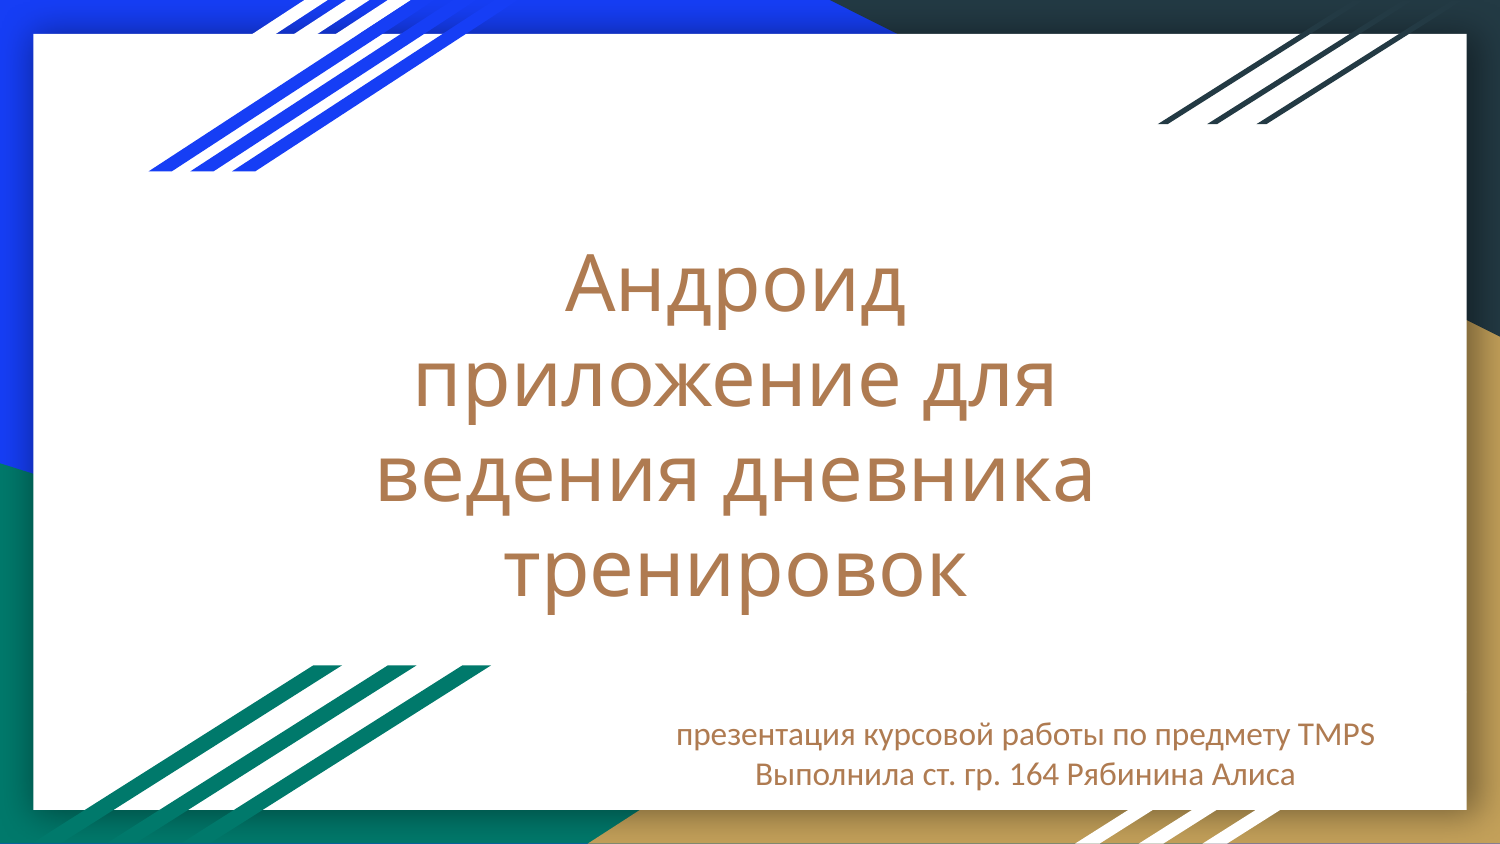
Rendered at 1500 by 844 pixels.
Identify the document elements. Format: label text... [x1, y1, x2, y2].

subtitle презентация курсовой работы по предмету TMPS Выполнила ст. гр. 164 Рябинина Алиса [586, 697, 1466, 809]
title Андроид приложение для ведения дневника тренировок [296, 279, 1176, 565]
